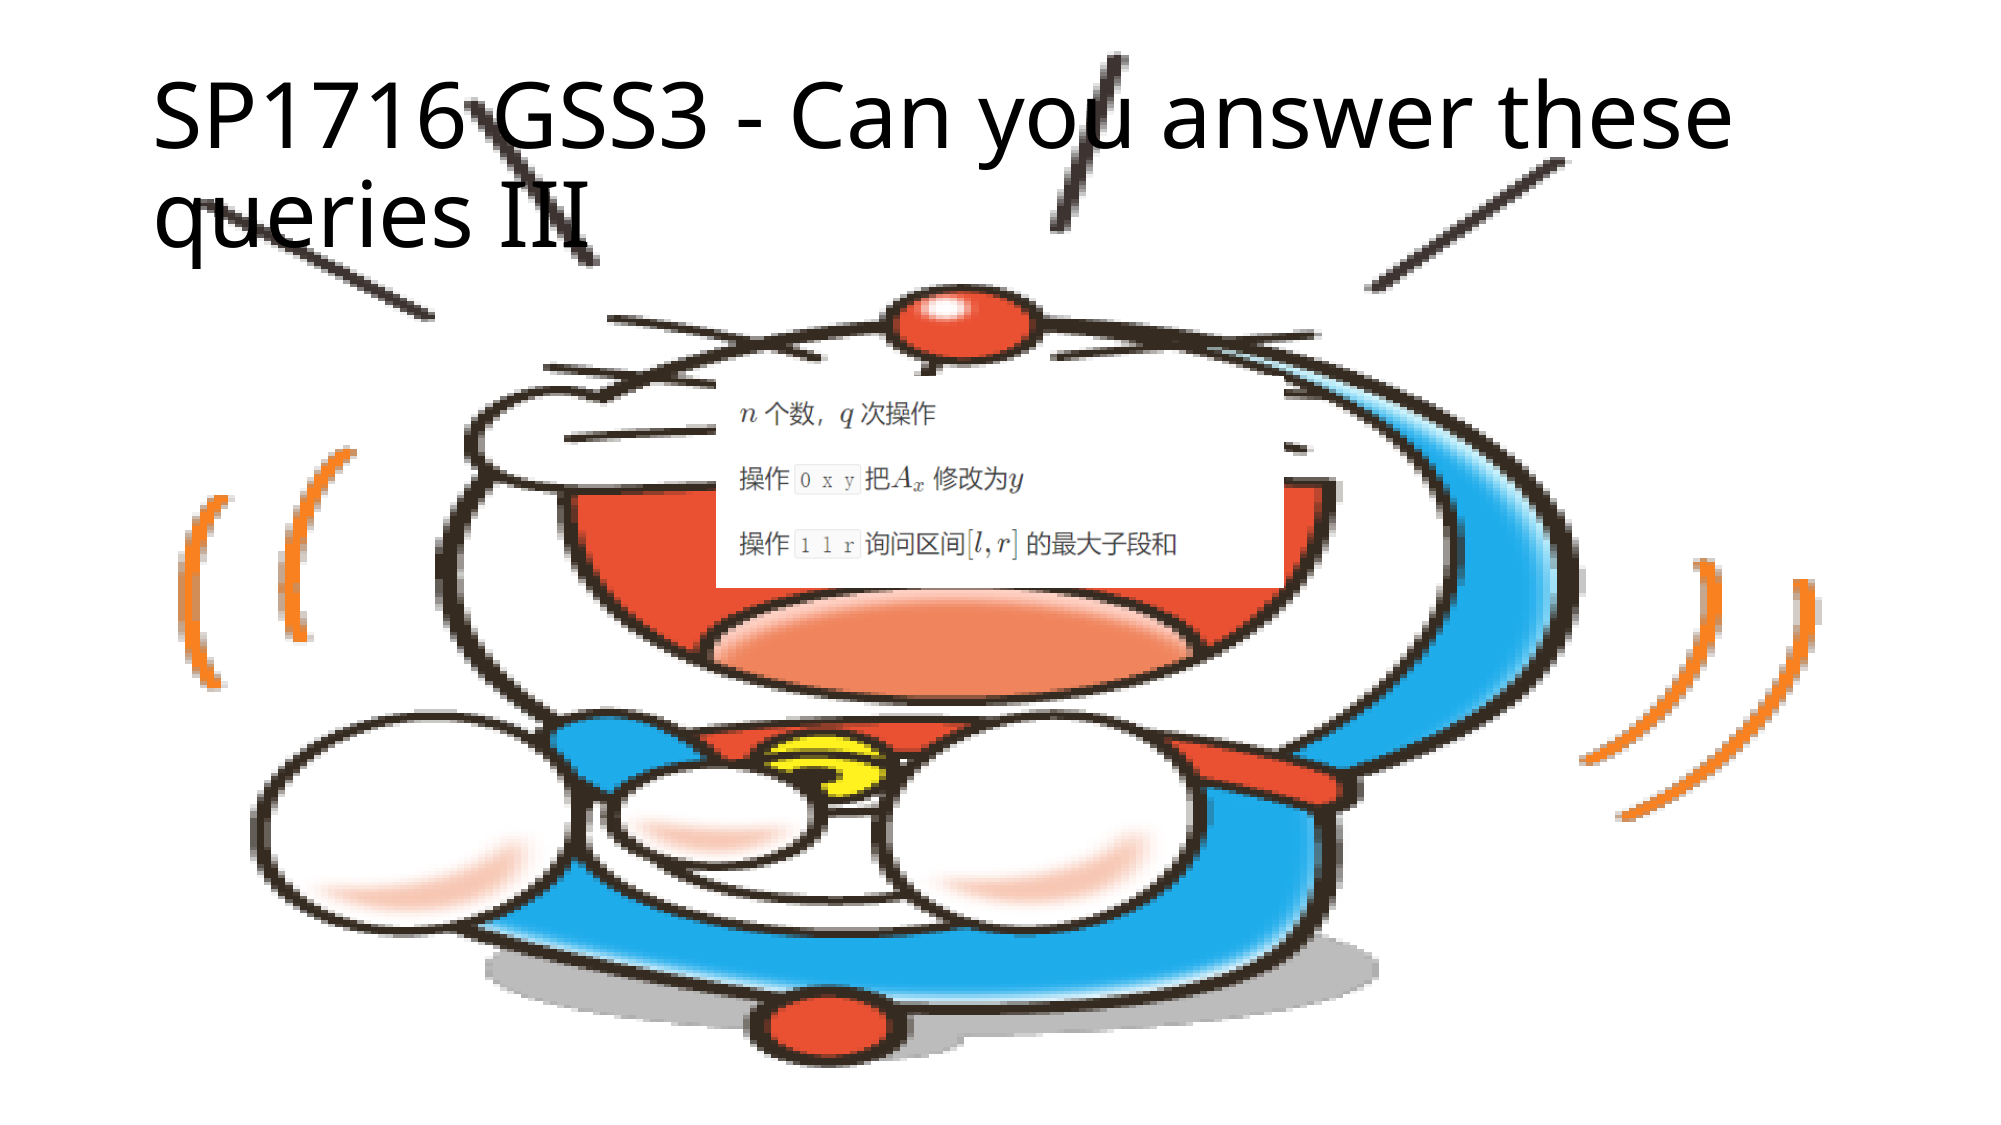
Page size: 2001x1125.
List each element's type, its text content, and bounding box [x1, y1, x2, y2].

title SP1716 GSS3 - Can you answer these queries III [137, 59, 1863, 278]
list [716, 376, 1284, 588]
